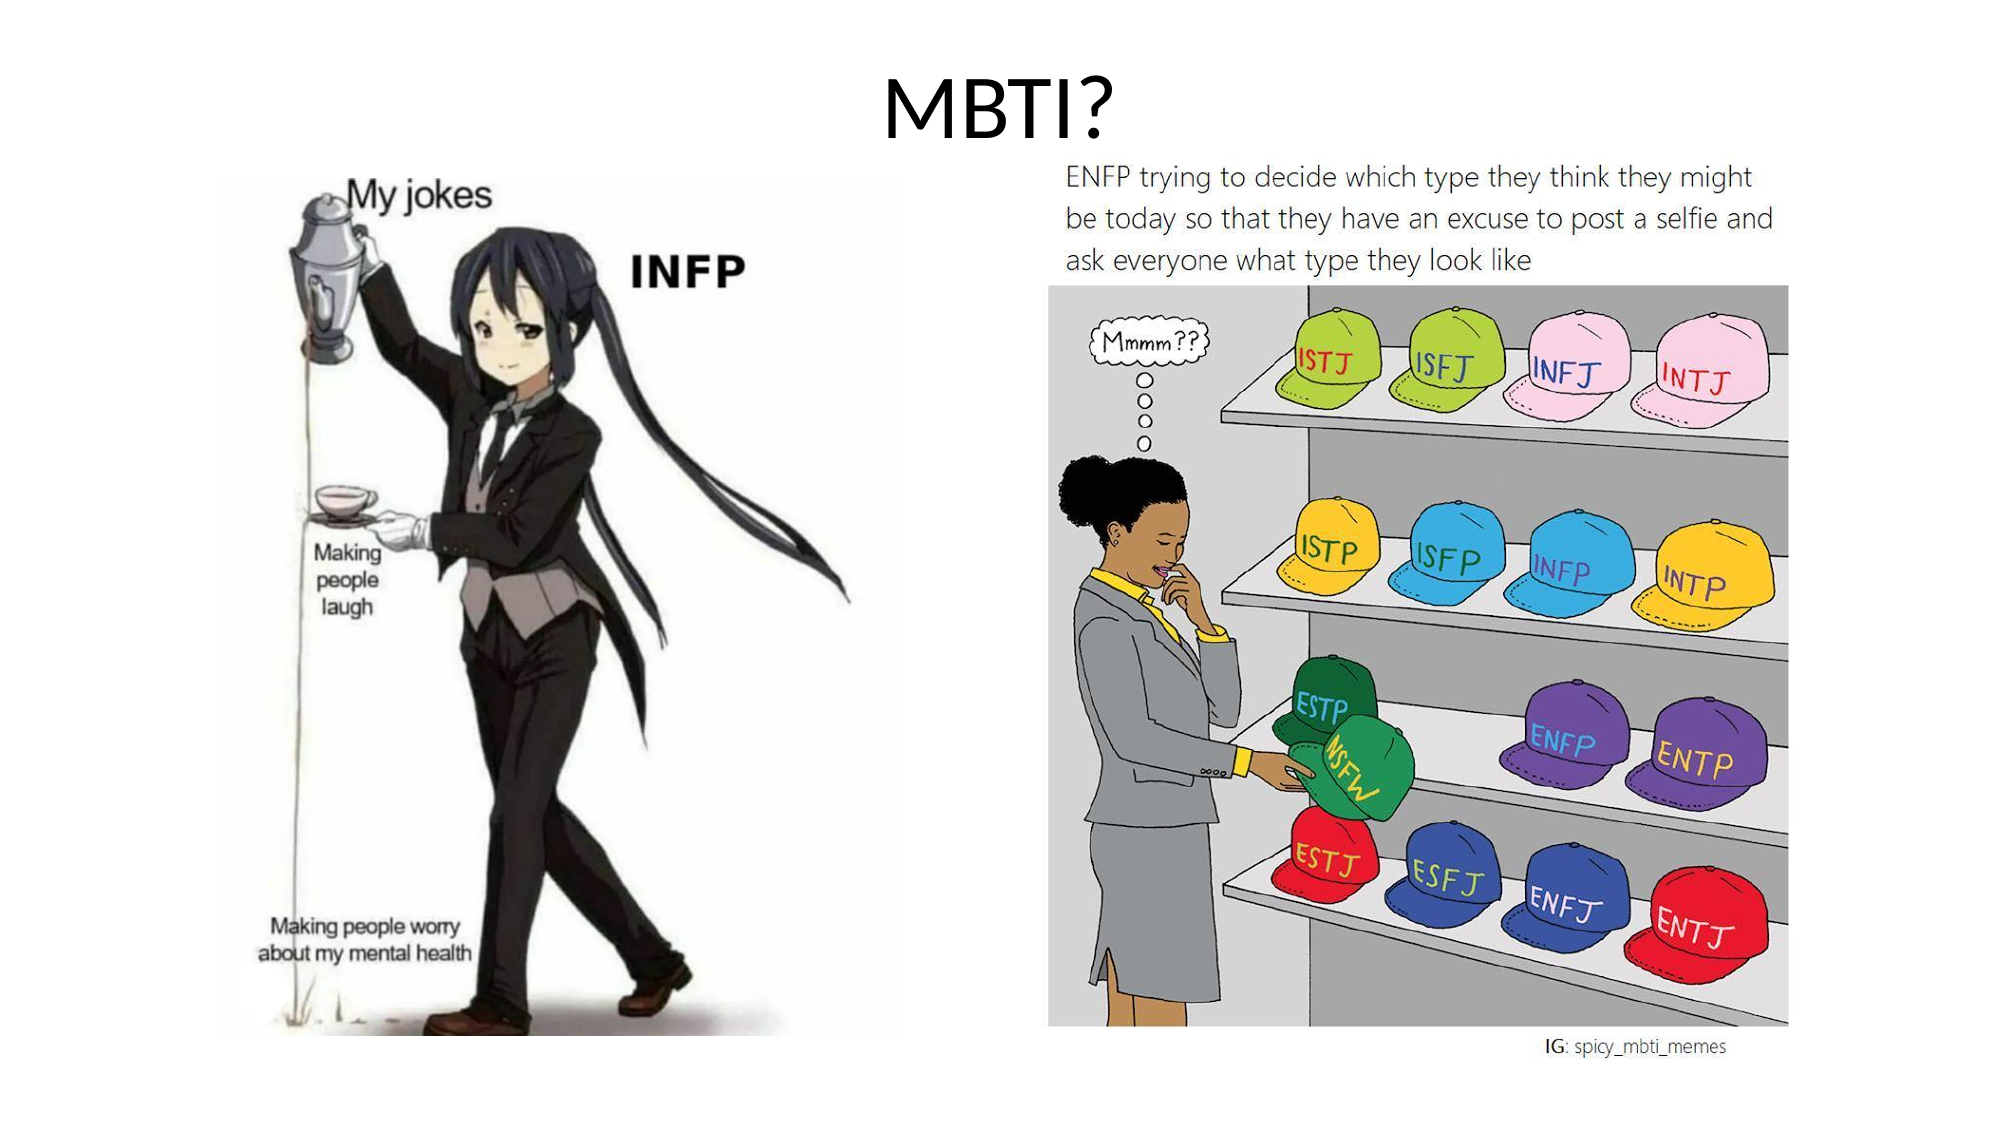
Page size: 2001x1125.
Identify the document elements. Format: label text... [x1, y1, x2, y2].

picture [1017, 139, 1826, 1075]
picture [215, 178, 903, 1037]
title MBTI? [137, 0, 1863, 218]
